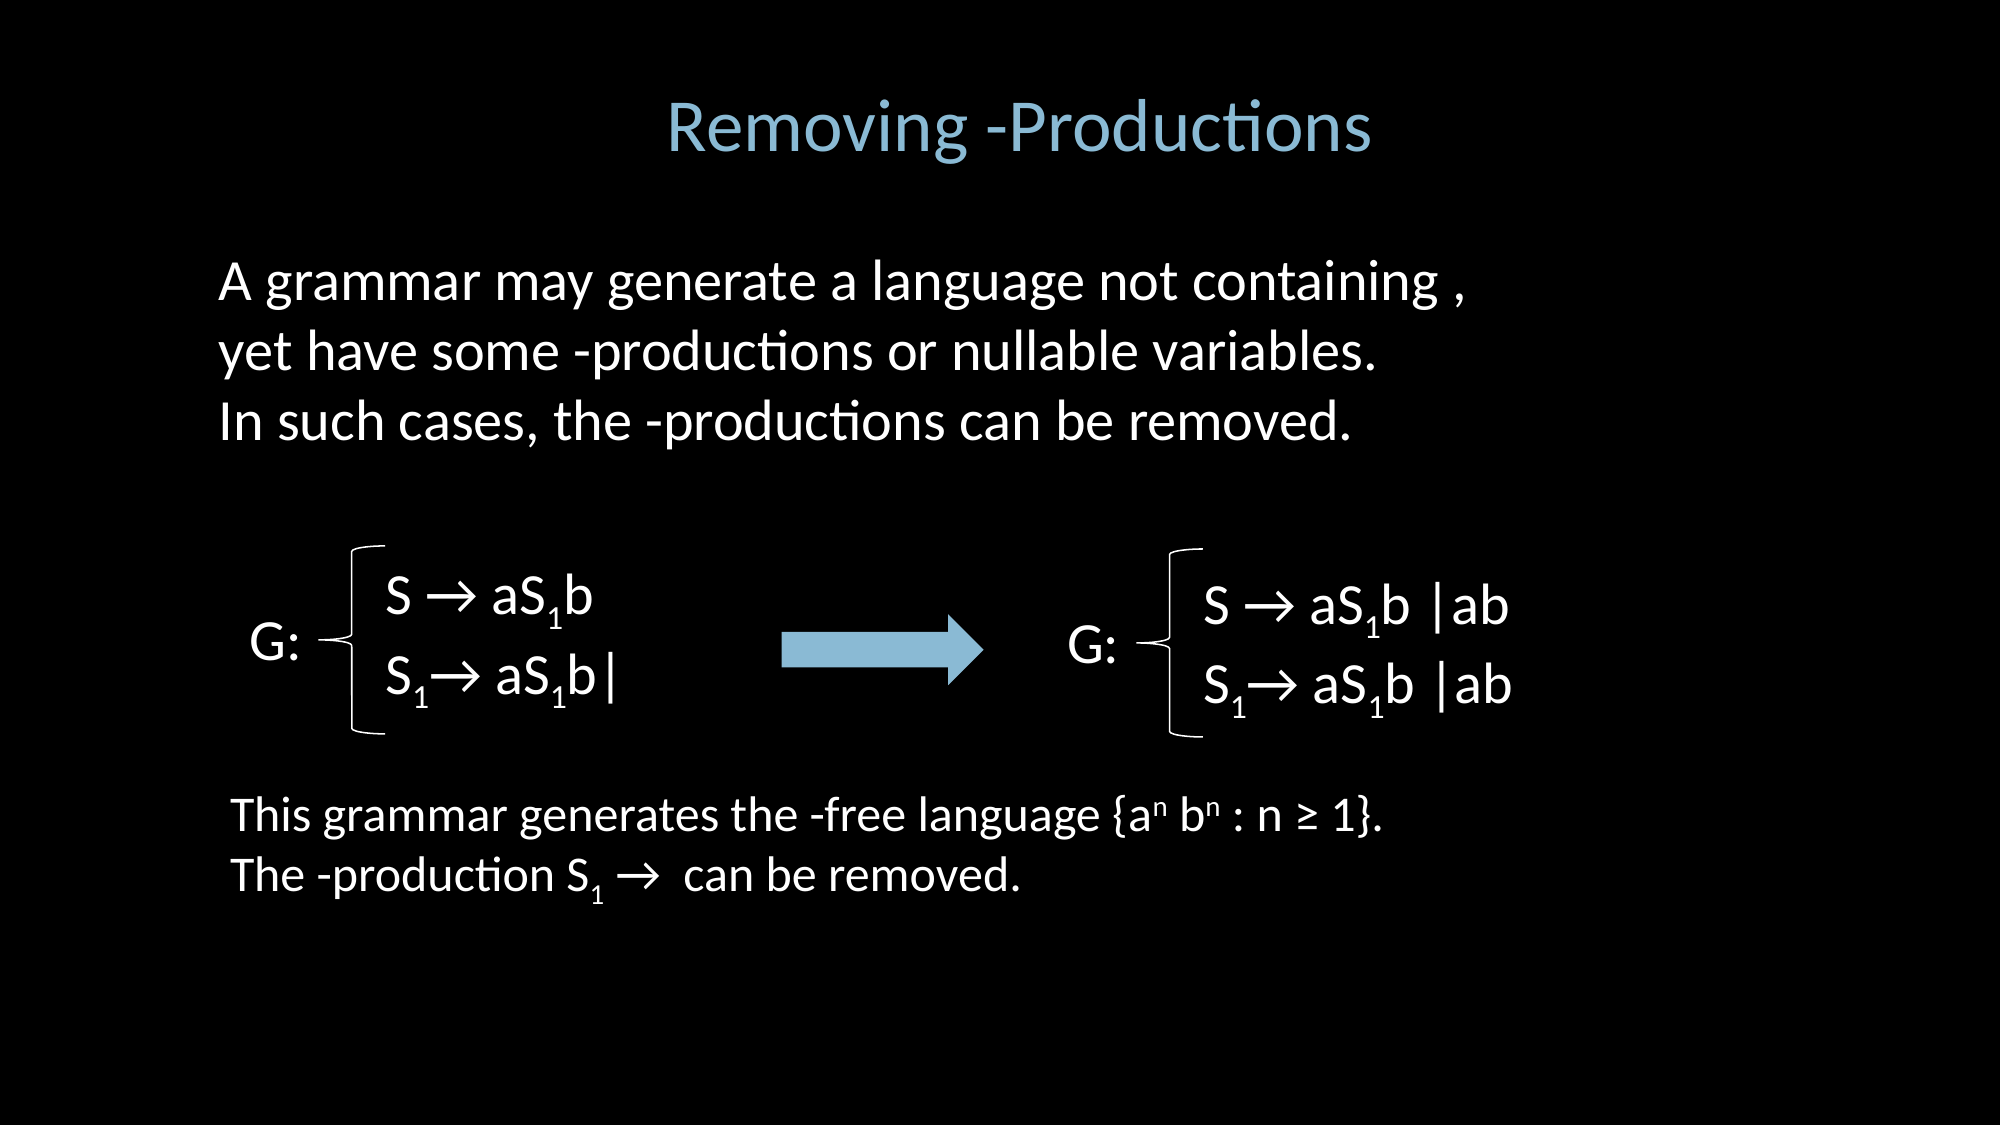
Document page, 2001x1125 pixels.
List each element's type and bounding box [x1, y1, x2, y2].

text_box [1052, 549, 1766, 737]
text_box [948, 614, 984, 686]
text_box [234, 545, 948, 734]
